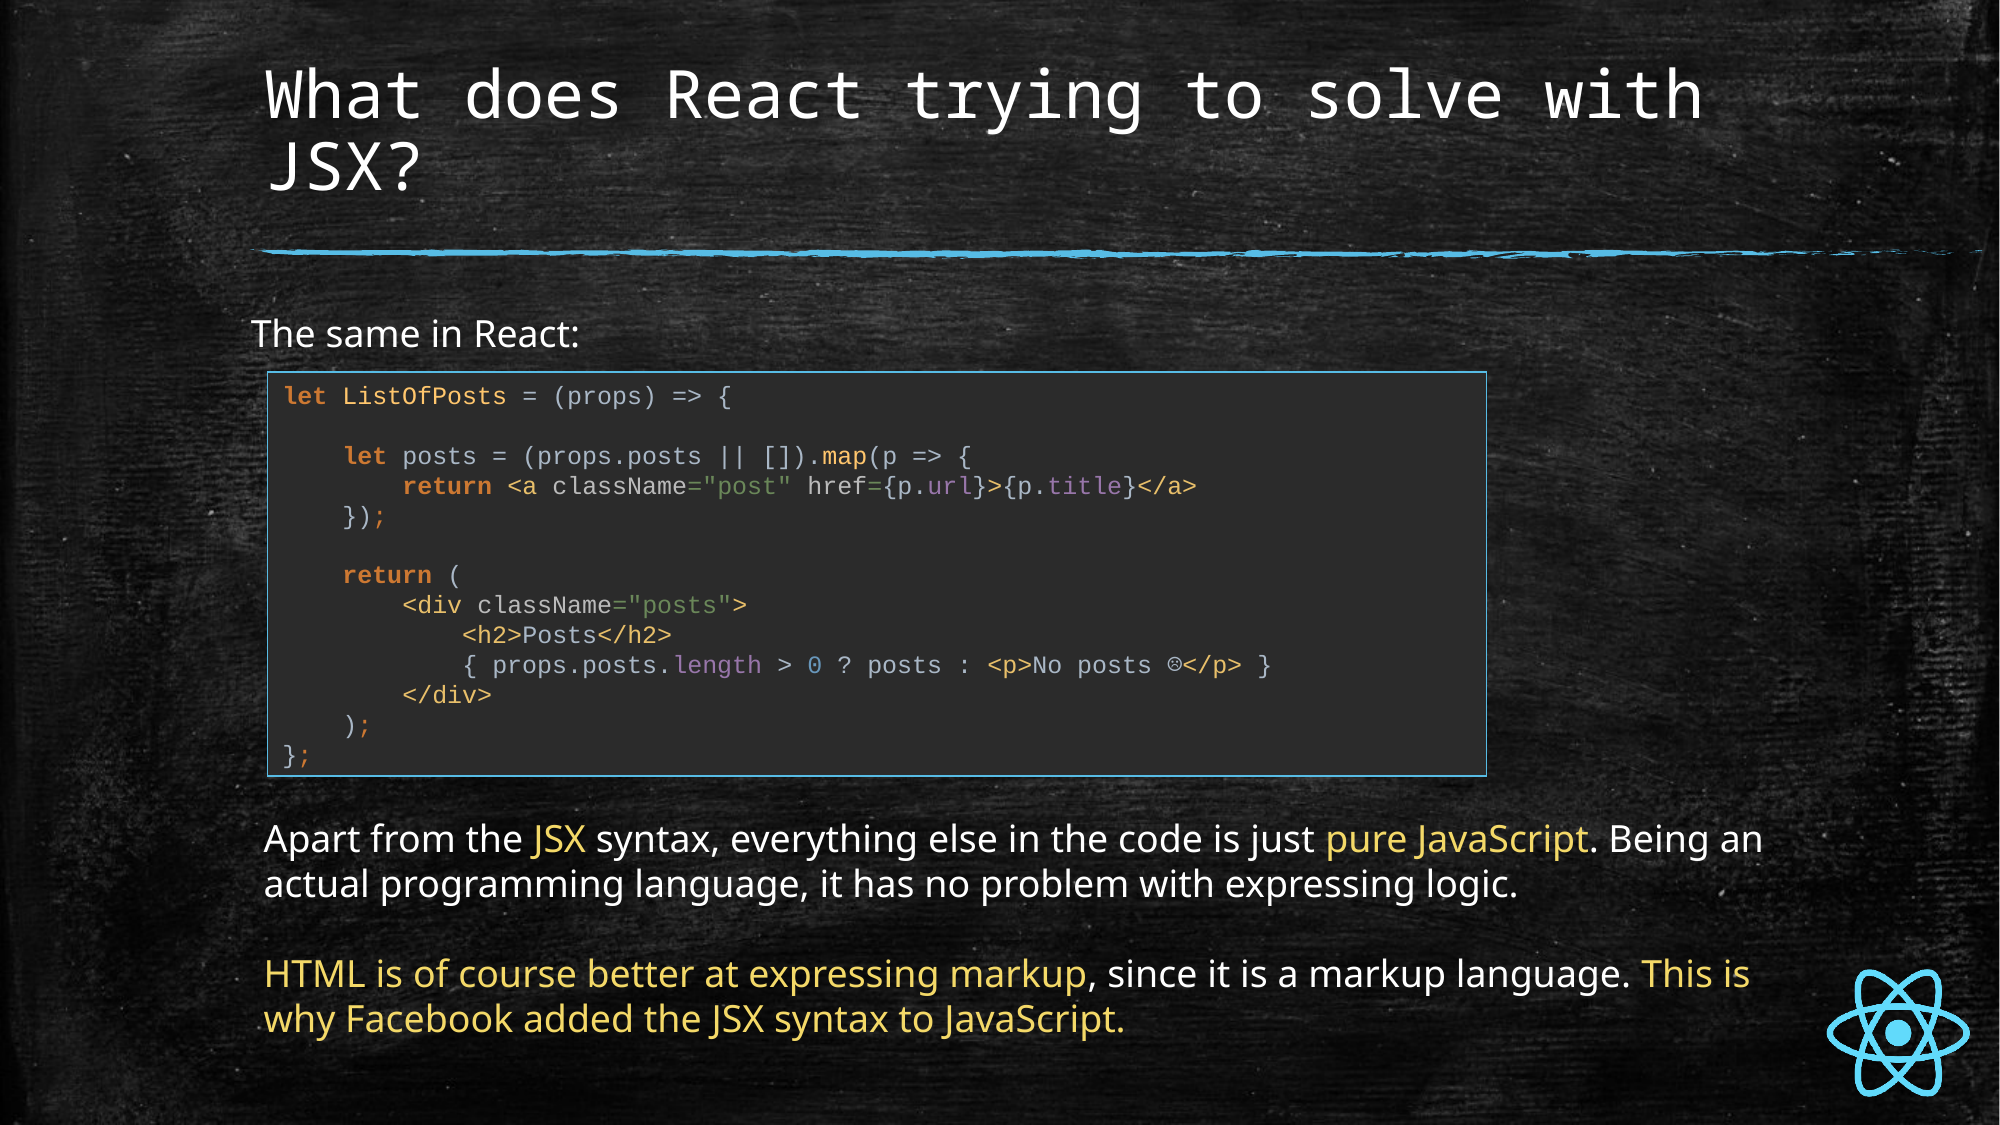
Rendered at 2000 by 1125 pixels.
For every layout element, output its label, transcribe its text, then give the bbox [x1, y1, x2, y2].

text_box Apart from the JSX syntax, everything else in the code is just pure JavaScript. Being an actual programming language, it has no problem with expressing logic. HTML is of course better at expressing markup, since it is a markup language. This is why Facebook added the JSX syntax to JavaScript. [248, 807, 1780, 1048]
text_box let ListOfPosts = (props) => { let posts = (props.posts || []).map(p => { return <a className="post" href={p.url}>{p.title}</a> }); return ( <div className="posts"> <h2>Posts</h2> { props.posts.length > 0 ? posts : <p>No posts ☹</p> } </div> ); }; [267, 371, 1487, 776]
text_box The same in React: [236, 302, 596, 363]
title What does React trying to solve with JSX? [249, 45, 1803, 213]
picture [1775, 946, 2000, 1120]
